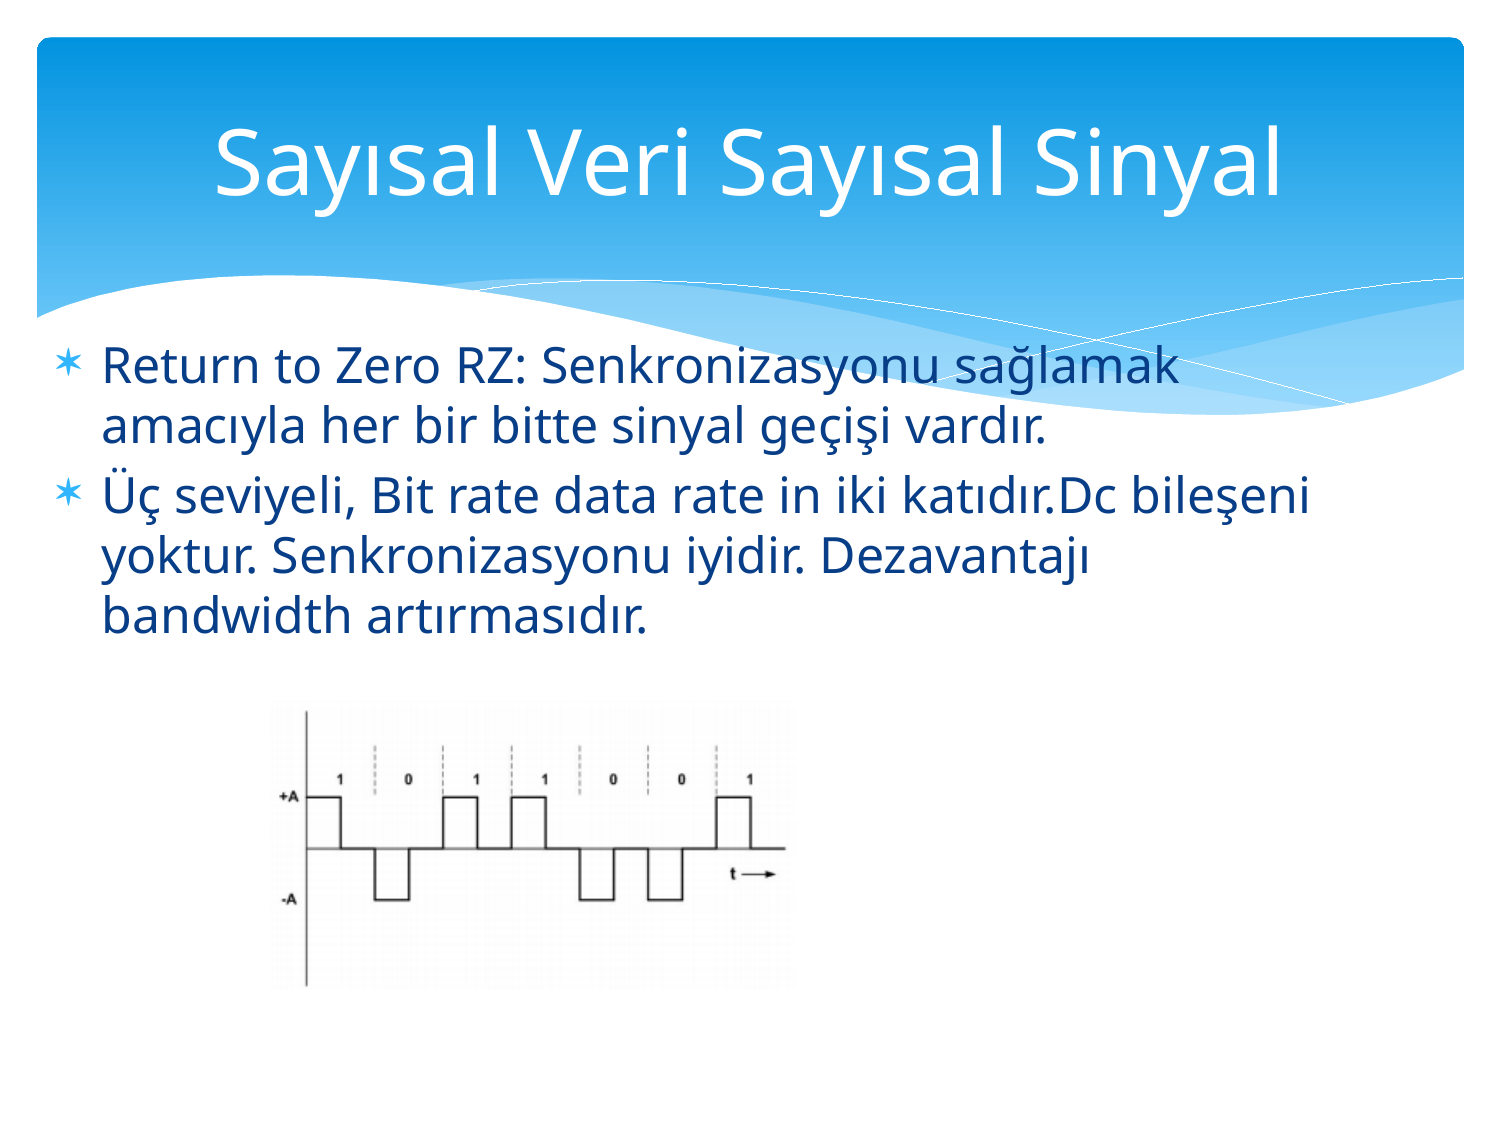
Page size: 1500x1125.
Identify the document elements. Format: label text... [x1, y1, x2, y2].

title Sayısal Veri Sayısal Sinyal [75, 55, 1425, 261]
list Return to Zero RZ: Senkronizasyonu sağlamak amacıyla her bir bitte sinyal geçişi vardır. Üç seviyeli, Bit rate data rate in iki katıdır.Dc bileşeni yoktur. Senkronizasyonu iyidir. Dezavantajı bandwidth artırmasıdır. [41, 326, 1359, 1005]
picture [206, 692, 873, 990]
